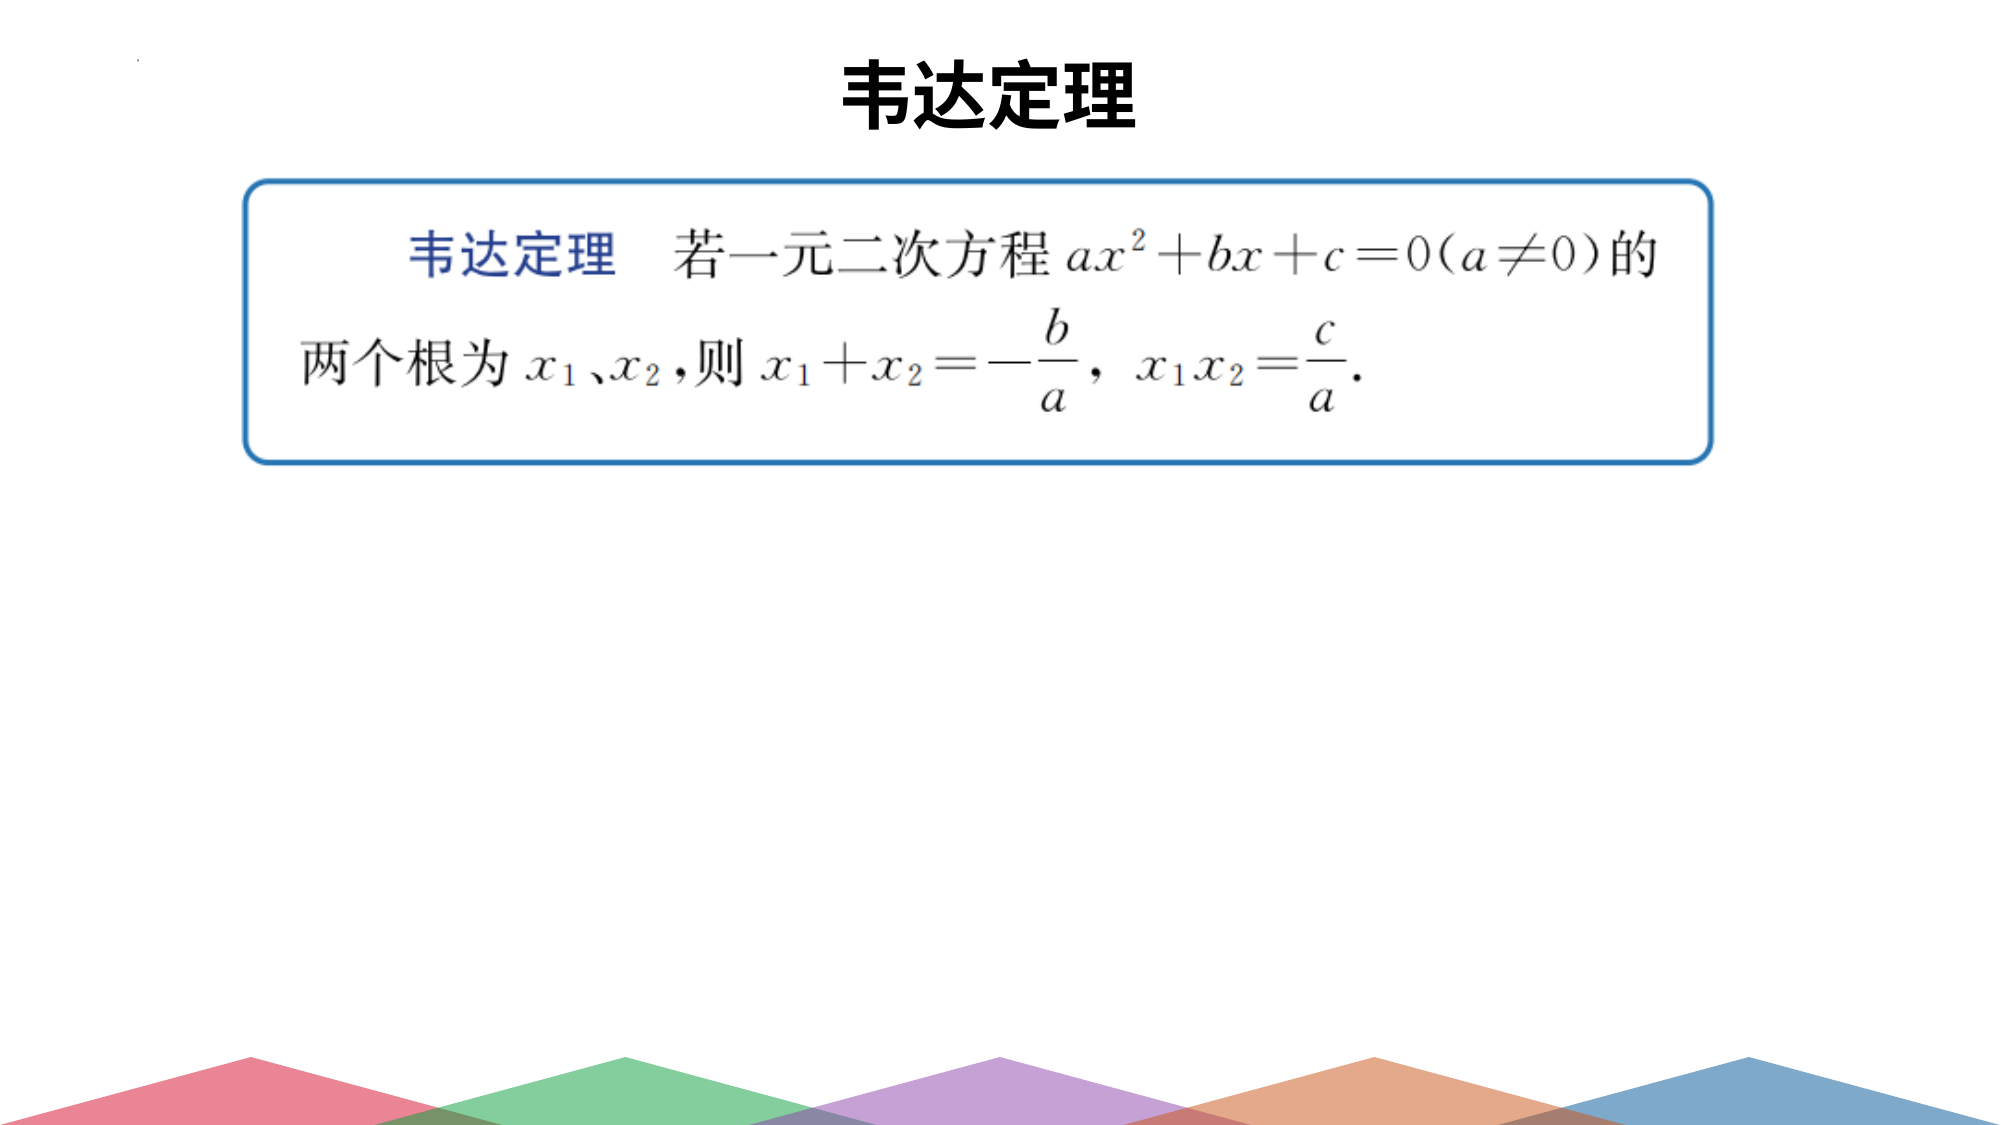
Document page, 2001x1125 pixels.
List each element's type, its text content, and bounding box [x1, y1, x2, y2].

text_box [1563, 1057, 2000, 1125]
text_box 韦达定理 [822, 40, 1739, 146]
text_box [1123, 1057, 1626, 1125]
text_box [0, 1057, 437, 1125]
picture [183, 149, 1922, 488]
text_box [374, 1057, 811, 1125]
text_box [748, 1057, 1186, 1125]
